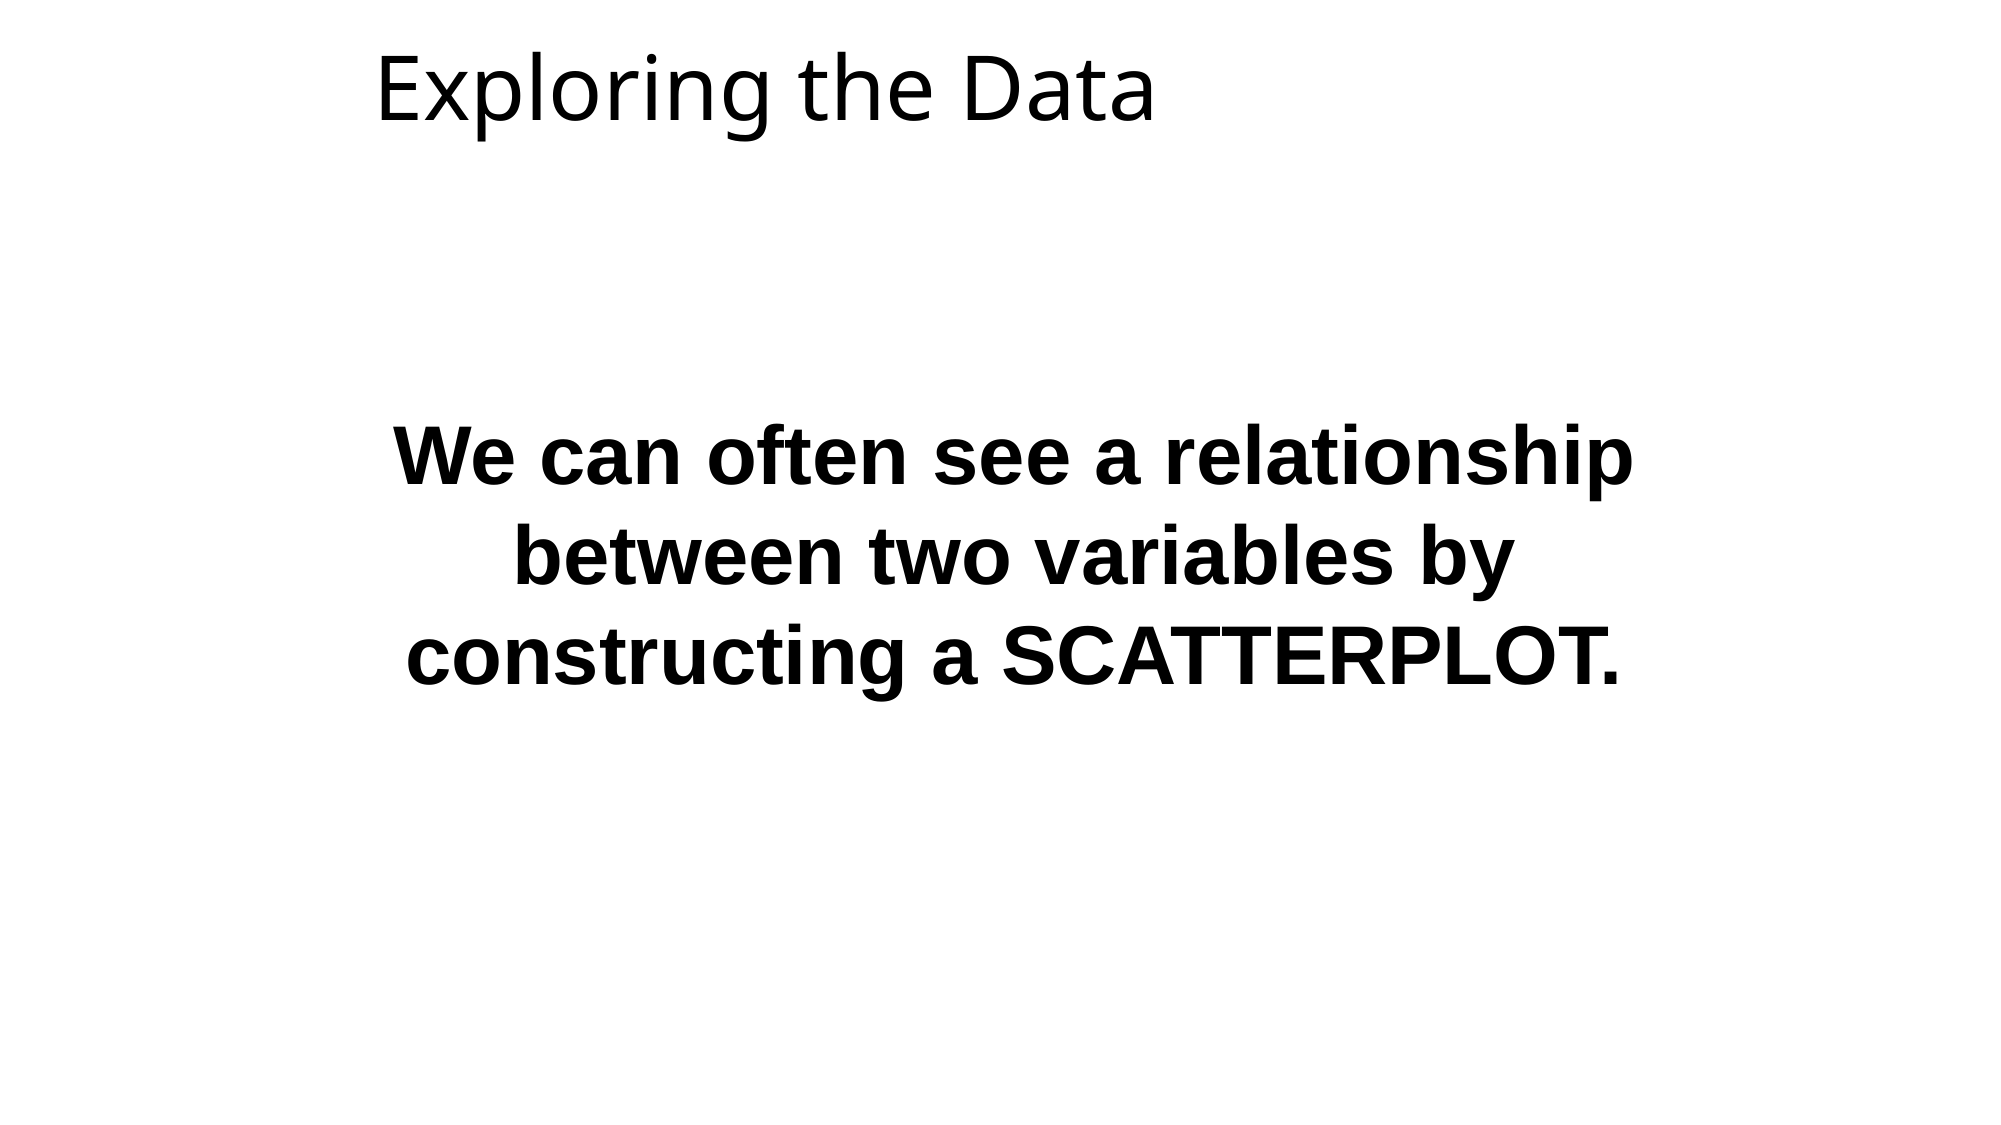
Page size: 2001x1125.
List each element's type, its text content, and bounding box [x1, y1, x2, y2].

title Exploring the Data [358, 35, 1634, 148]
text_box We can often see a relationship between two variables by constructing a SCATTERPLOT. [356, 394, 1673, 709]
